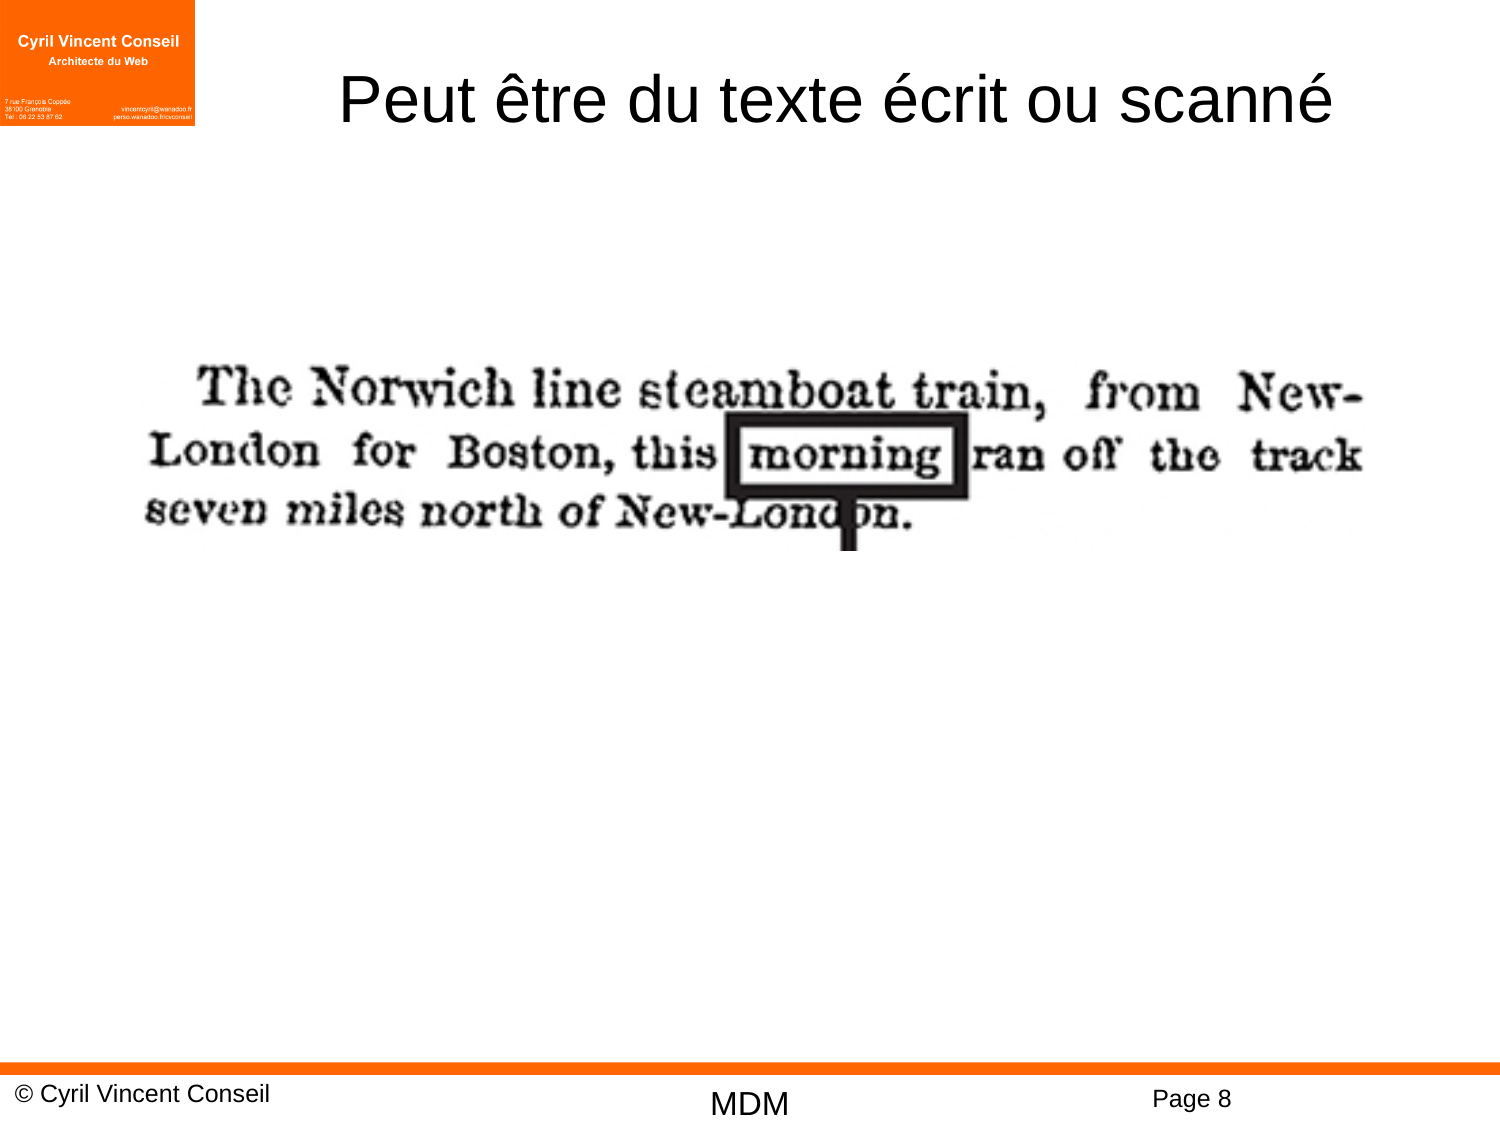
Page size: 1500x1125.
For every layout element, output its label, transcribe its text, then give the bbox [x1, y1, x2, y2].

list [100, 349, 1409, 551]
title Peut être du texte écrit ou scanné [194, 2, 1480, 190]
picture [0, 0, 195, 126]
